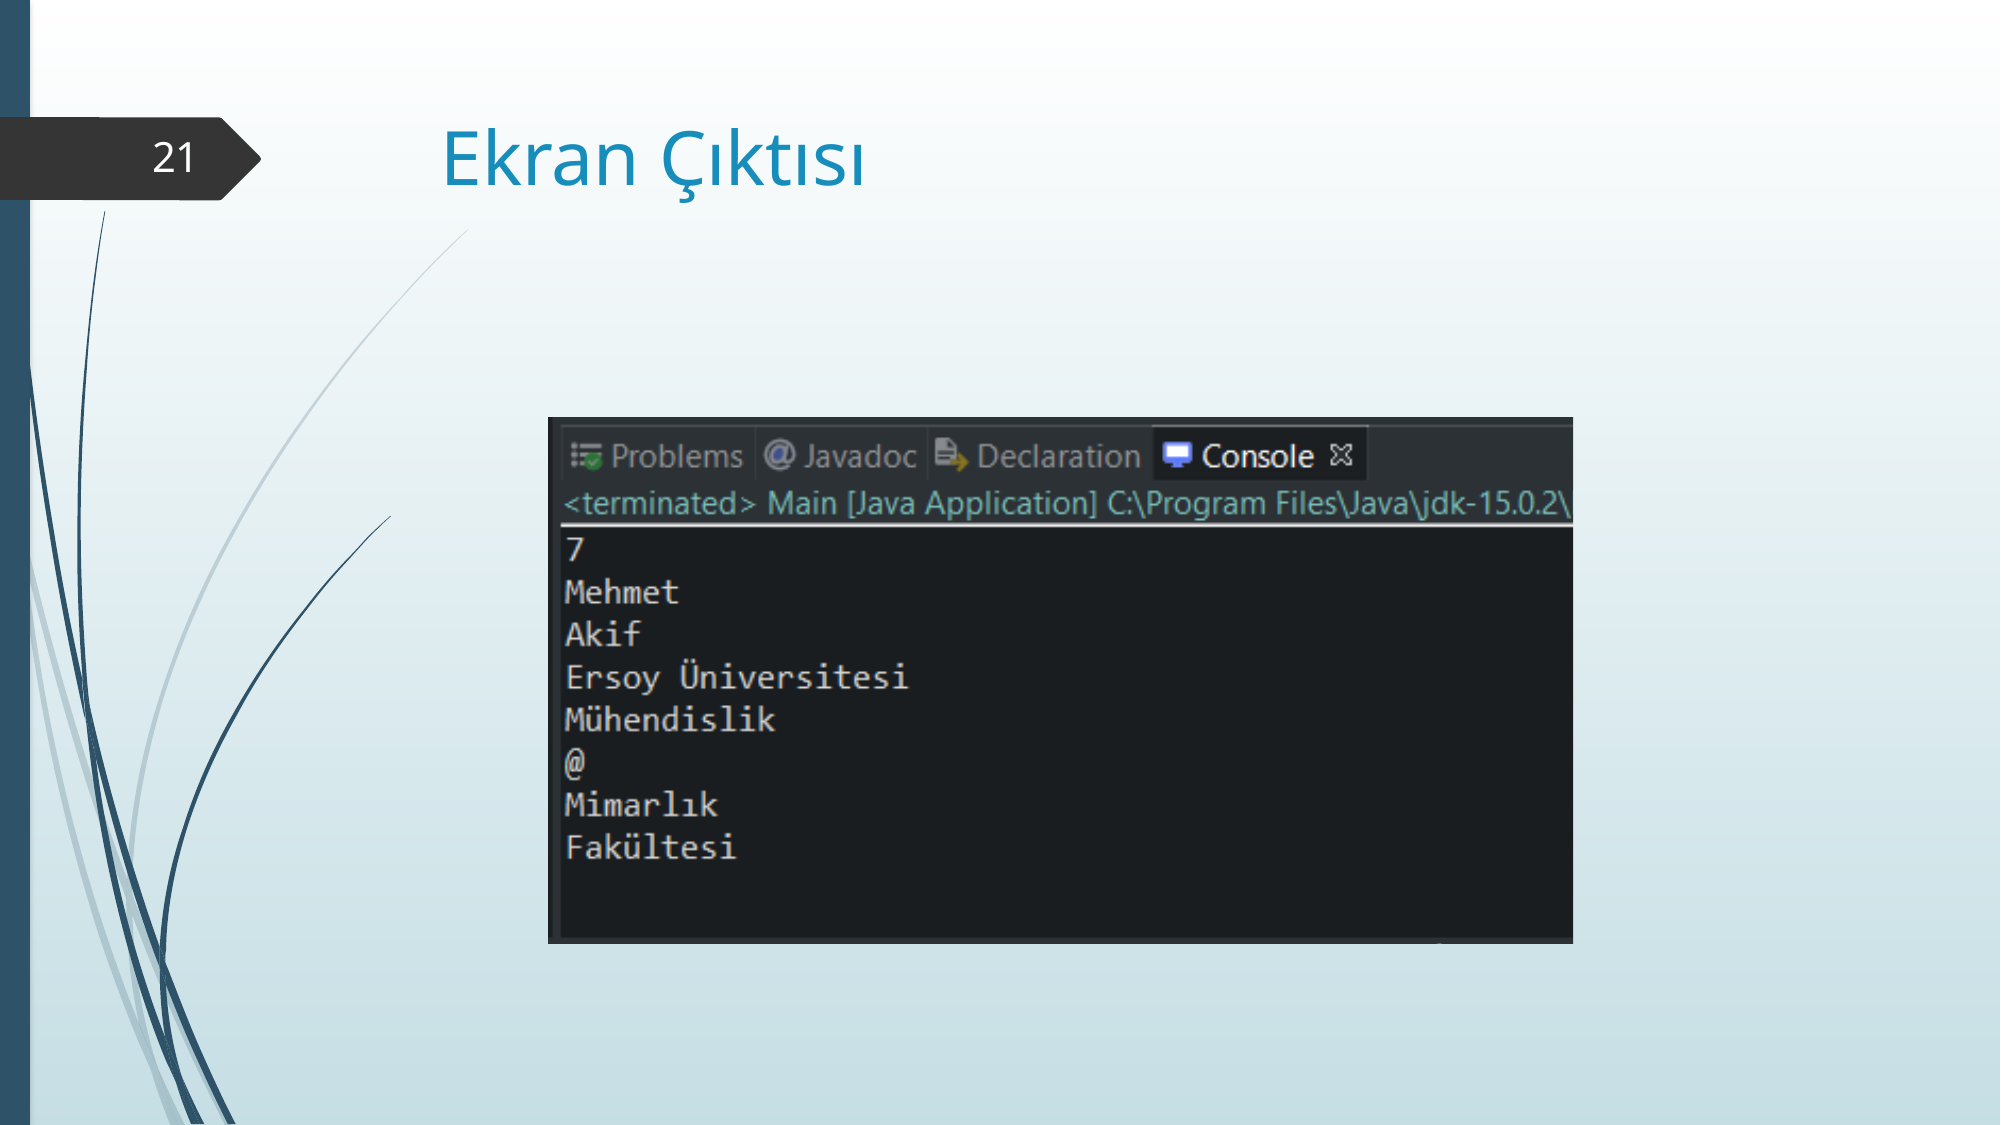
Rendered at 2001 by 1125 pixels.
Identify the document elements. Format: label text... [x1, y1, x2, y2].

title Ekran Çıktısı [425, 102, 1888, 313]
picture [547, 416, 1574, 944]
slide_number 21 [87, 129, 216, 190]
